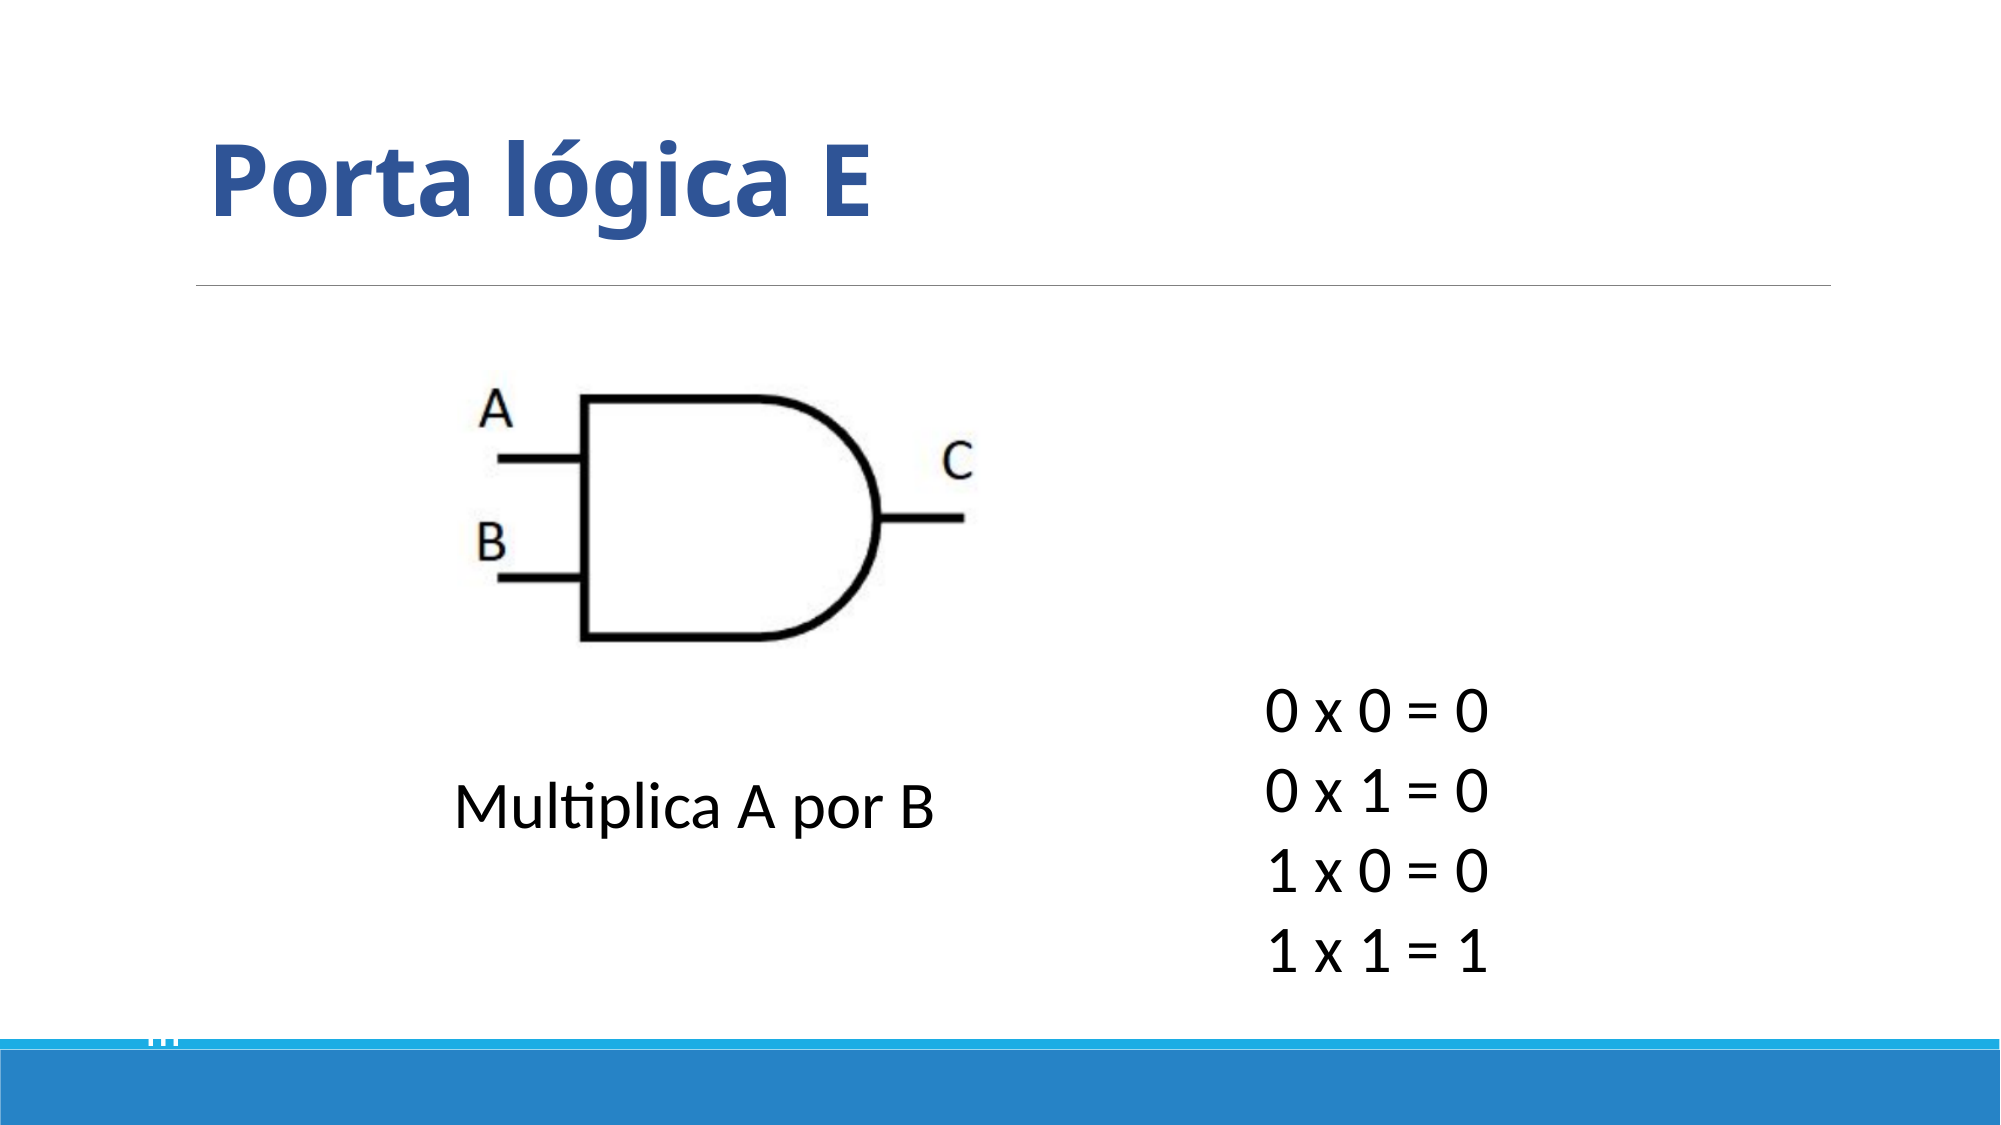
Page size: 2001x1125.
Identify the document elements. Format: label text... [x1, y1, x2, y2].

title Porta lógica E [192, 91, 1649, 277]
text_box Módulo III [20, 928, 307, 1064]
text_box 0 x 0 = 0 0 x 1 = 0 1 x 0 = 0 1 x 1 = 1 [1250, 658, 1835, 994]
text_box Multiplica A por B [438, 754, 1060, 940]
picture [457, 370, 1001, 686]
